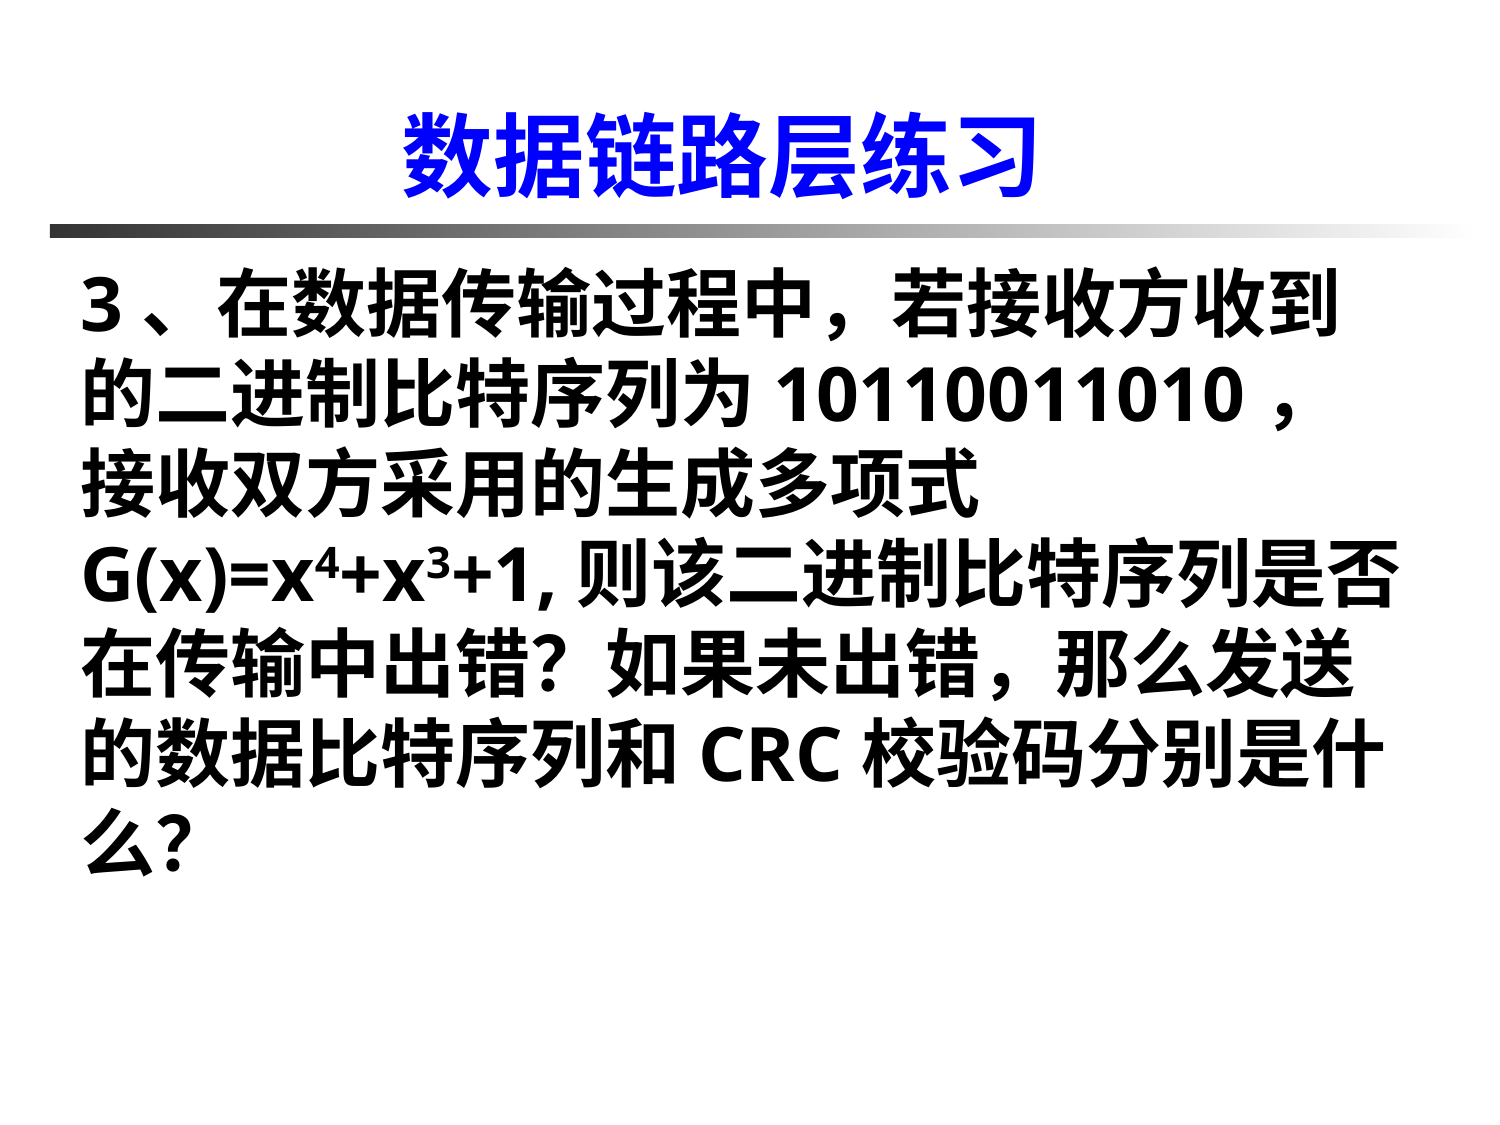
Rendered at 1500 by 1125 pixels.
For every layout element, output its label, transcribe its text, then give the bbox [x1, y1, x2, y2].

text_box 数据链路层练习 [171, 90, 1296, 217]
text_box 3、在数据传输过程中，若接收方收到的二进制比特序列为10110011010，接收双方采用的生成多项式G(x)=x4+x3+1,则该二进制比特序列是否在传输中出错？如果未出错，那么发送的数据比特序列和CRC校验码分别是什么？ [65, 249, 1423, 984]
